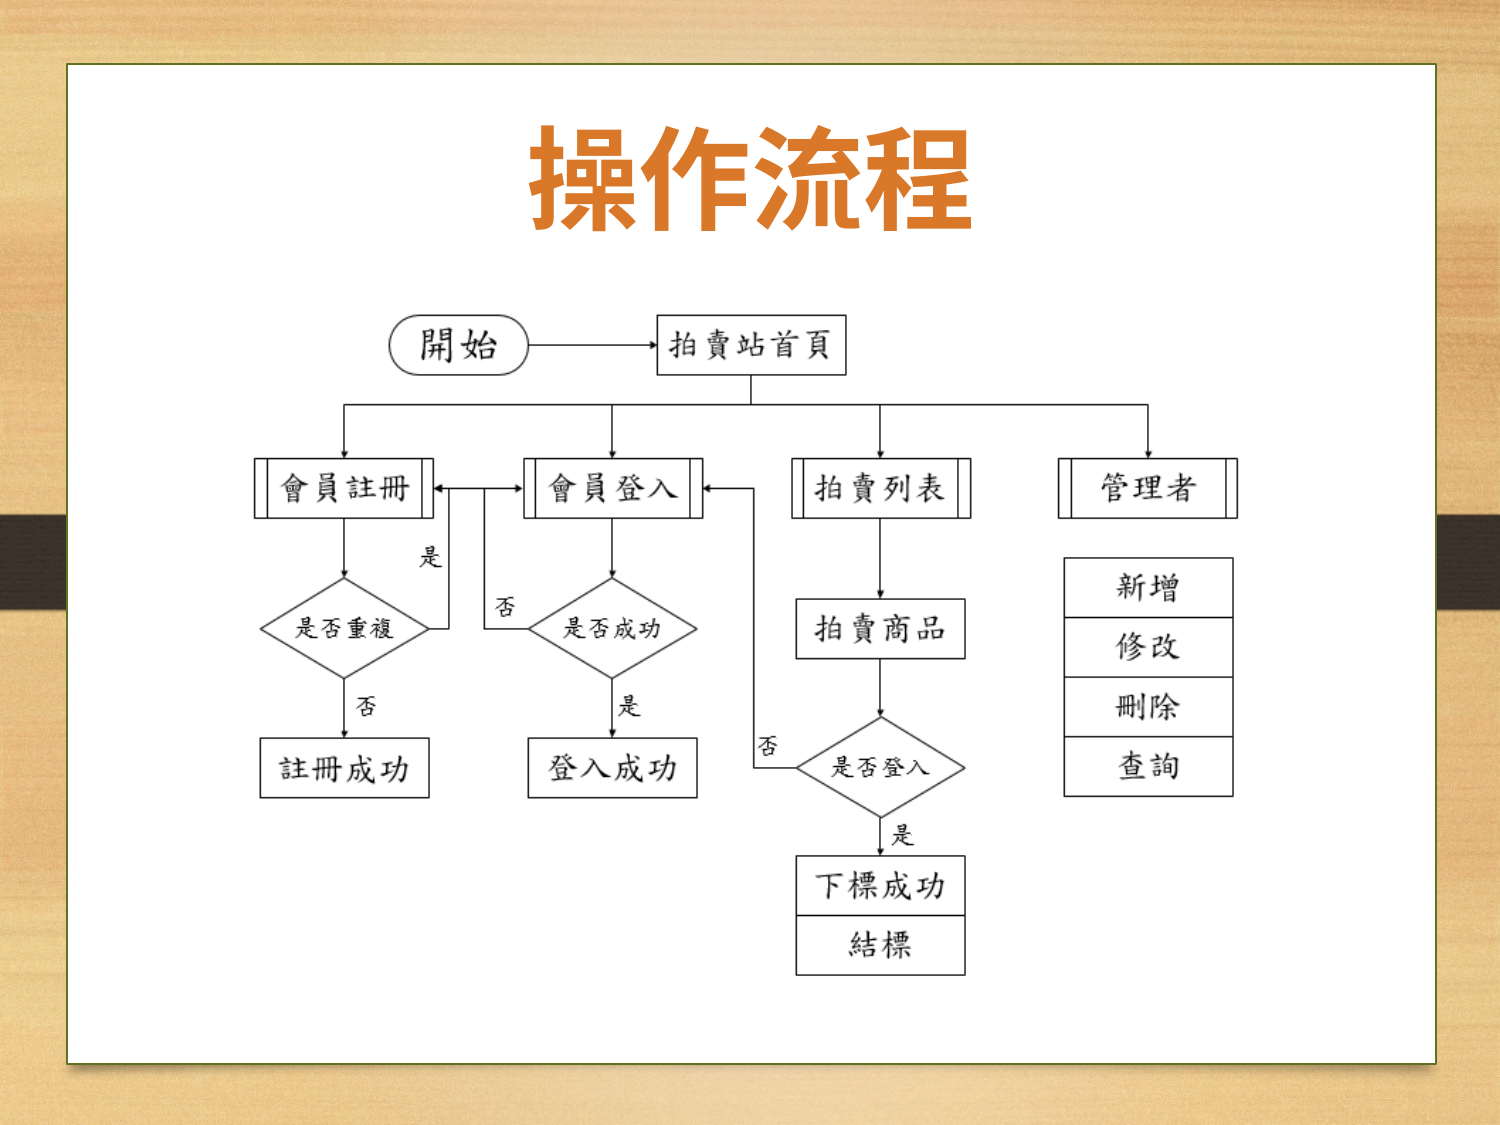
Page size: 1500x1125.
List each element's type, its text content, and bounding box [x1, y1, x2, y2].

text_box 操作流程 [511, 102, 992, 252]
picture [0, 0, 1500, 1125]
text_box [66, 63, 1437, 1065]
